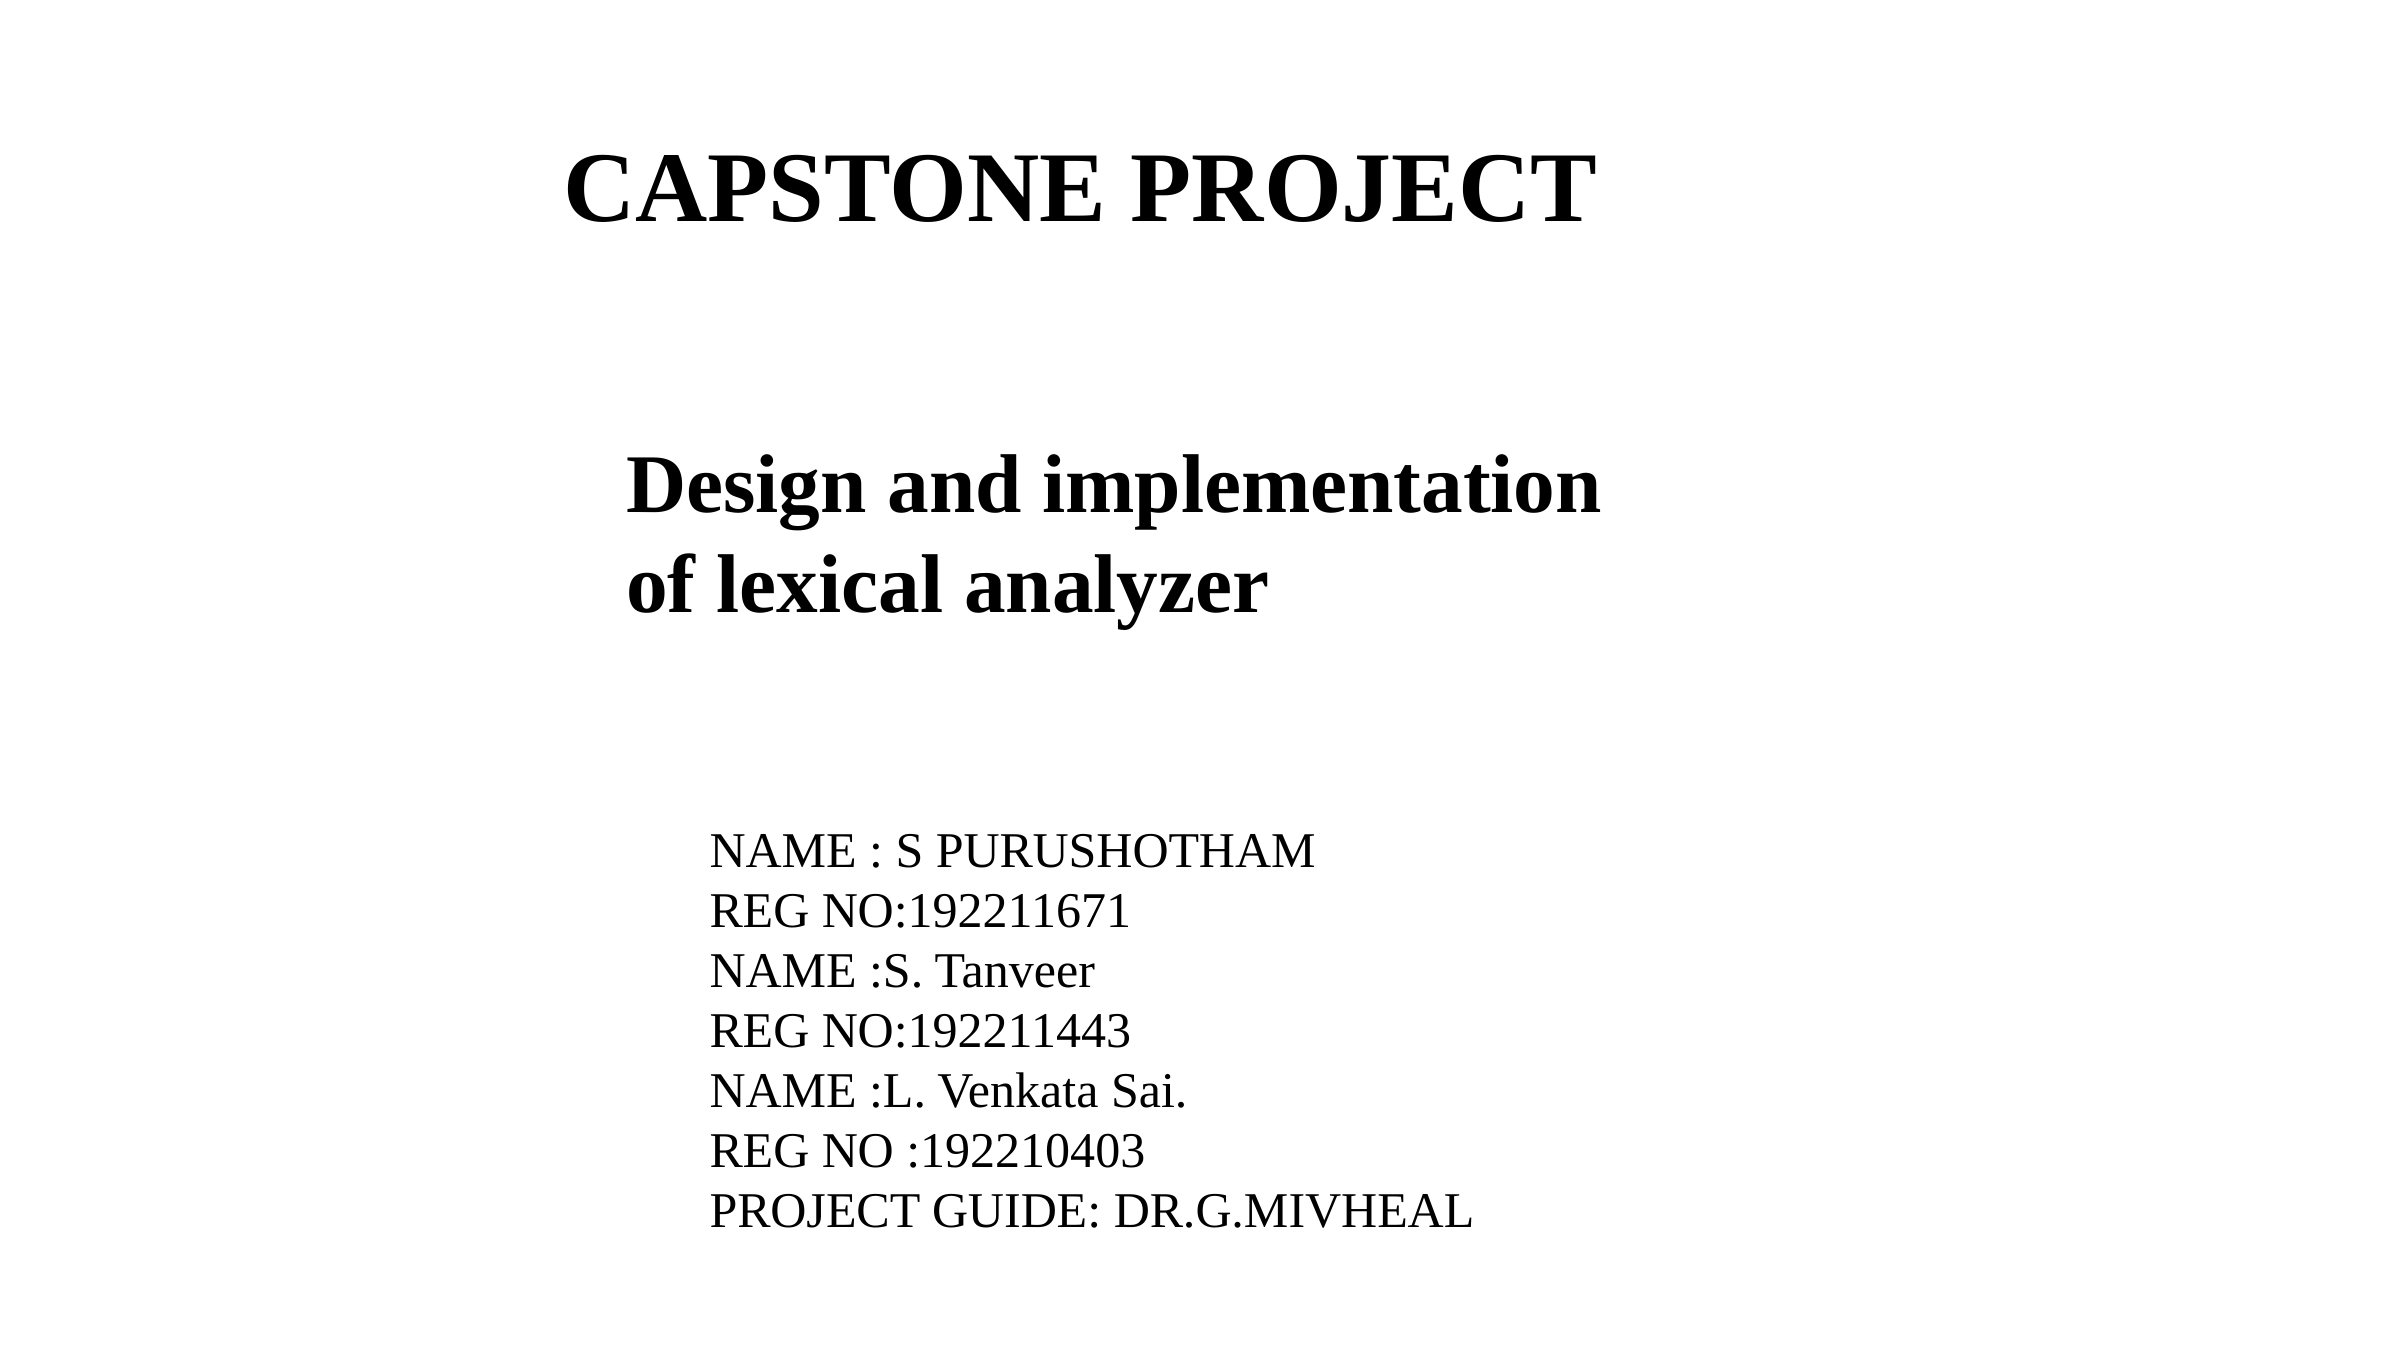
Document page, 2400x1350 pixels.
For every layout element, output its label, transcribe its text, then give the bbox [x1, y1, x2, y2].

text_box NAME : S PURUSHOTHAM REG NO:192211671 NAME :S. Tanveer REG NO:192211443 NAME :L. Venkata Sai. REG NO :192210403 PROJECT GUIDE: DR.G.MIVHEAL [694, 809, 1495, 1245]
text_box Design and implementation of lexical analyzer [611, 421, 1696, 637]
text_box CAPSTONE PROJECT [548, 114, 1848, 249]
